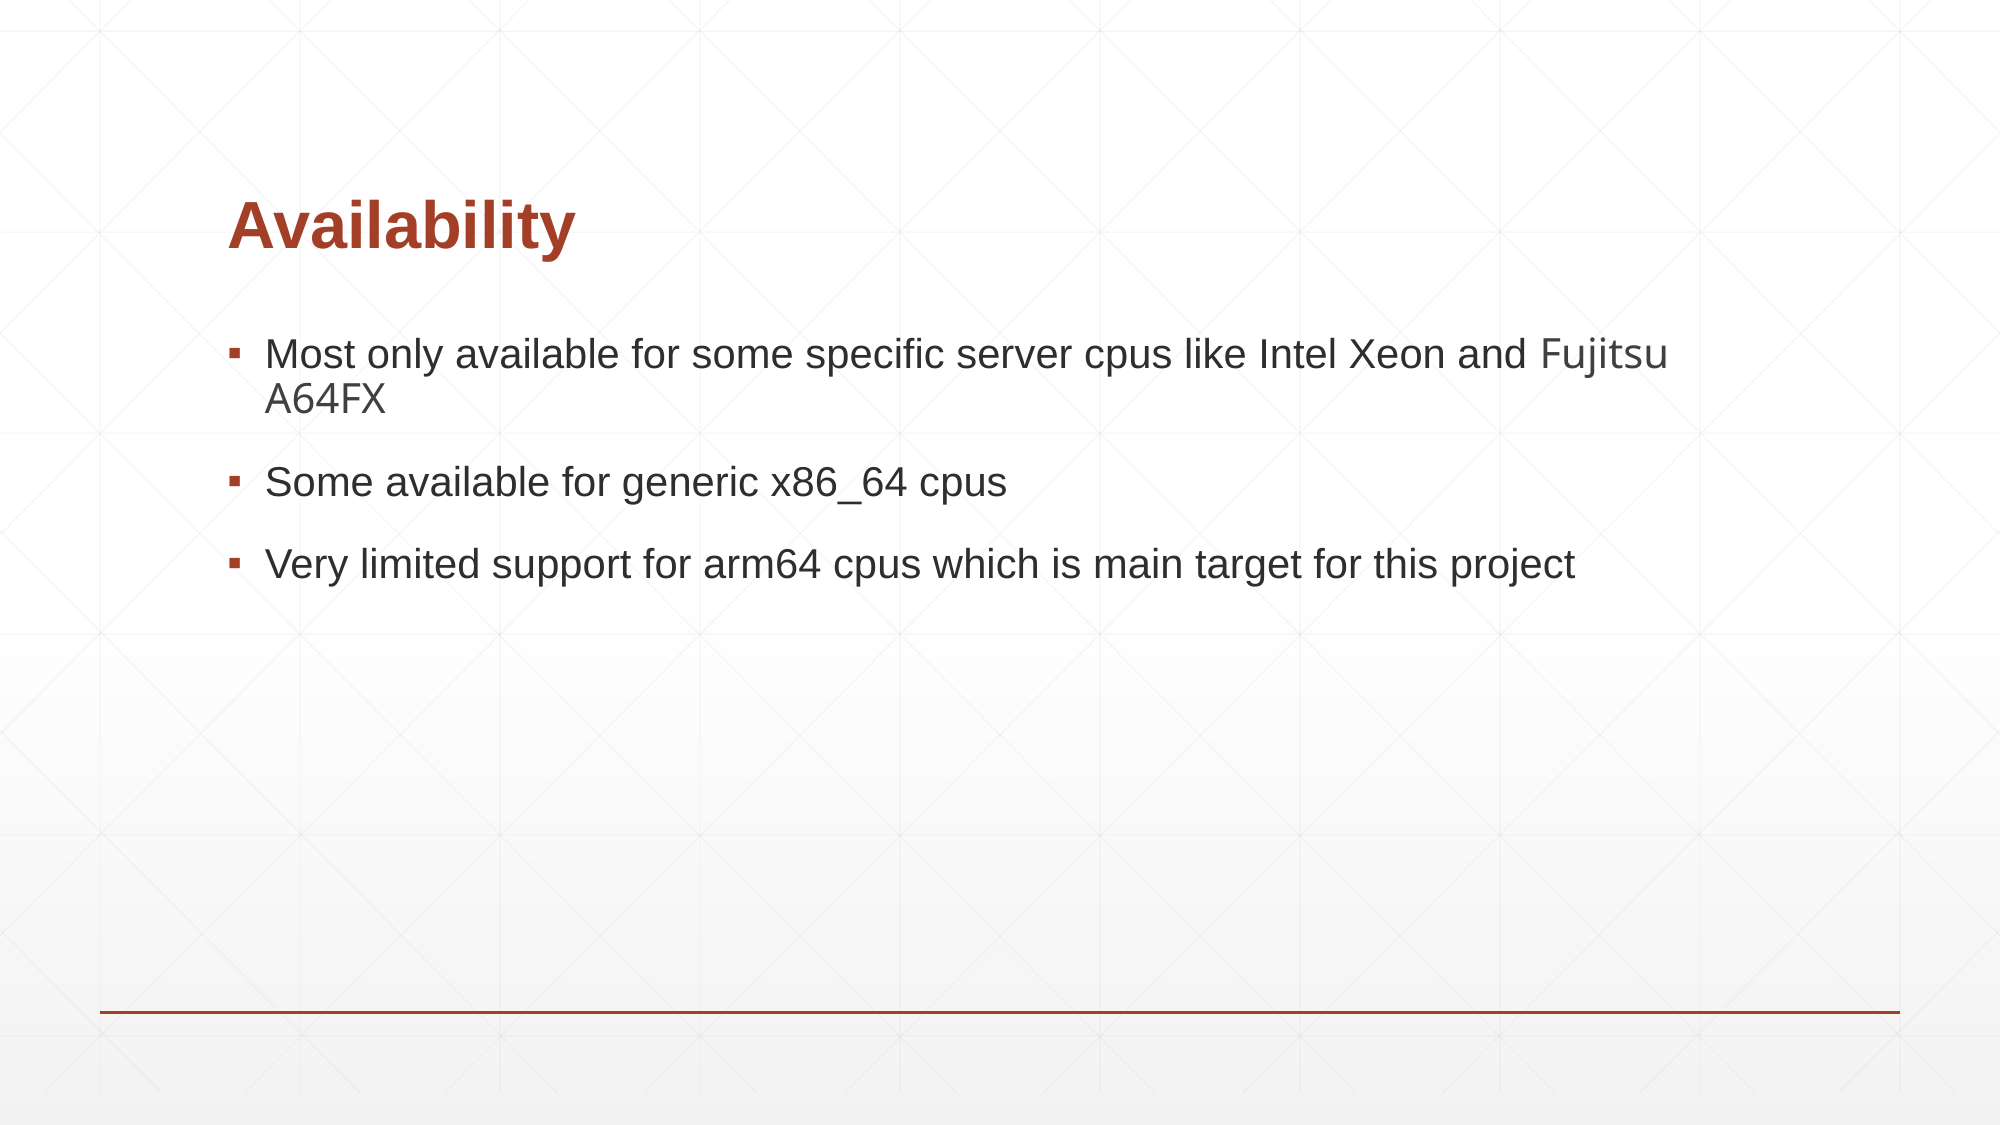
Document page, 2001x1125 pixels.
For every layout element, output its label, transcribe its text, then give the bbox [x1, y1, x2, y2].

title Availability [212, 82, 1788, 271]
list Most only available for some specific server cpus like Intel Xeon and Fujitsu A64FX Some available for generic x86_64 cpus Very limited support for arm64 cpus which is main target for this project [212, 324, 1788, 950]
